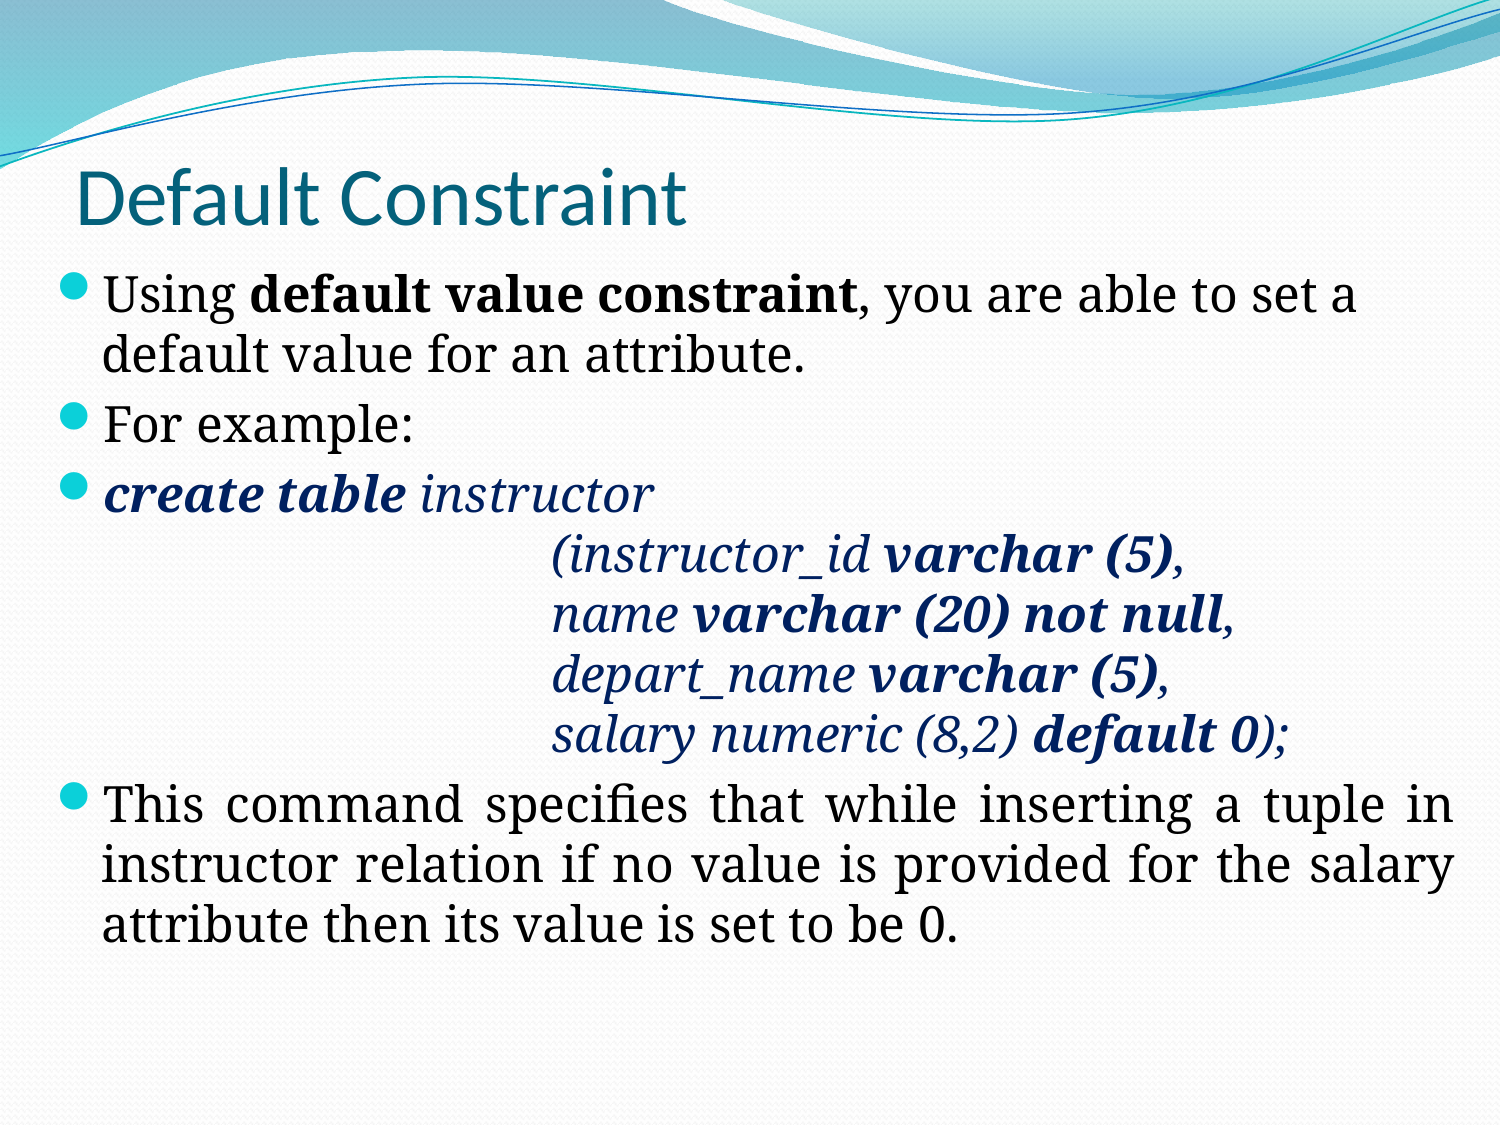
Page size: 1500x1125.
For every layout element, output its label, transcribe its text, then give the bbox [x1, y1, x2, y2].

list Using default value constraint, you are able to set a default value for an attribute. For example: create table instructor (instructor_id varchar (5), name varchar (20) not null, depart_name varchar (5), salary numeric (8,2) default 0); This command specifies that while inserting a tuple in instructor relation if no value is provided for the salary attribute then its value is set to be 0. [41, 255, 1471, 1047]
title Default Constraint [75, 54, 1425, 243]
